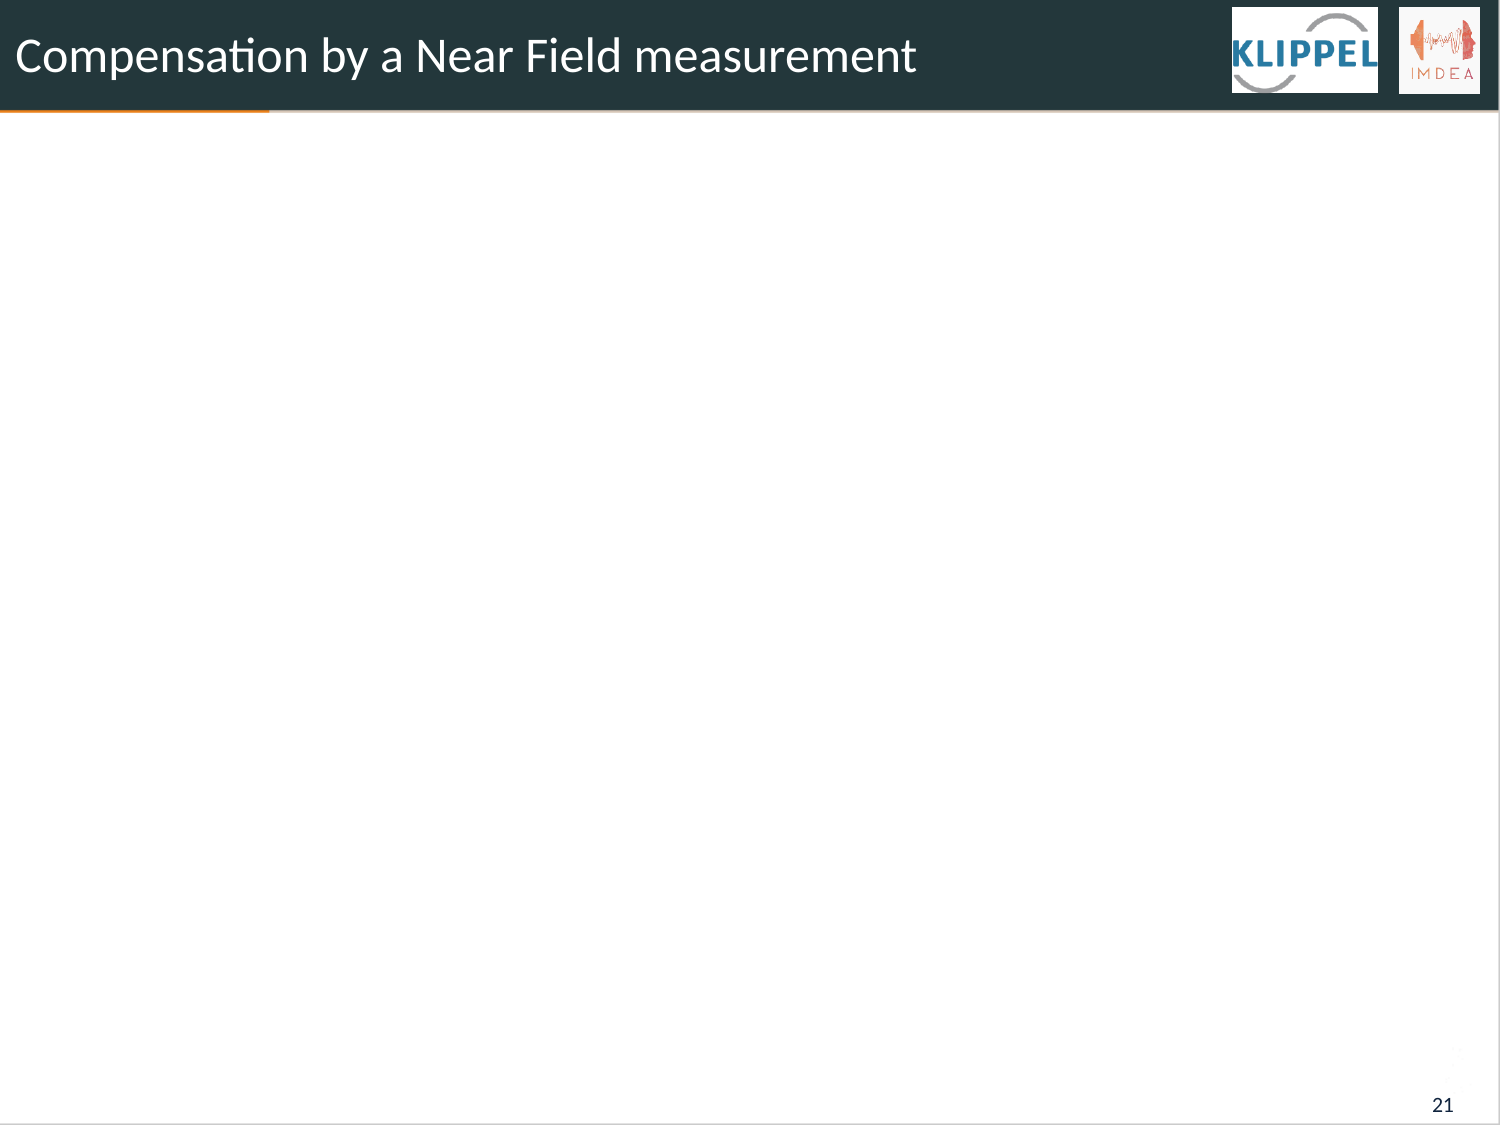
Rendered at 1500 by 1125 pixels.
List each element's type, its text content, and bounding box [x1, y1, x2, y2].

picture [0, 0, 1500, 1125]
title Compensation by a Near Field measurement [0, 0, 934, 105]
